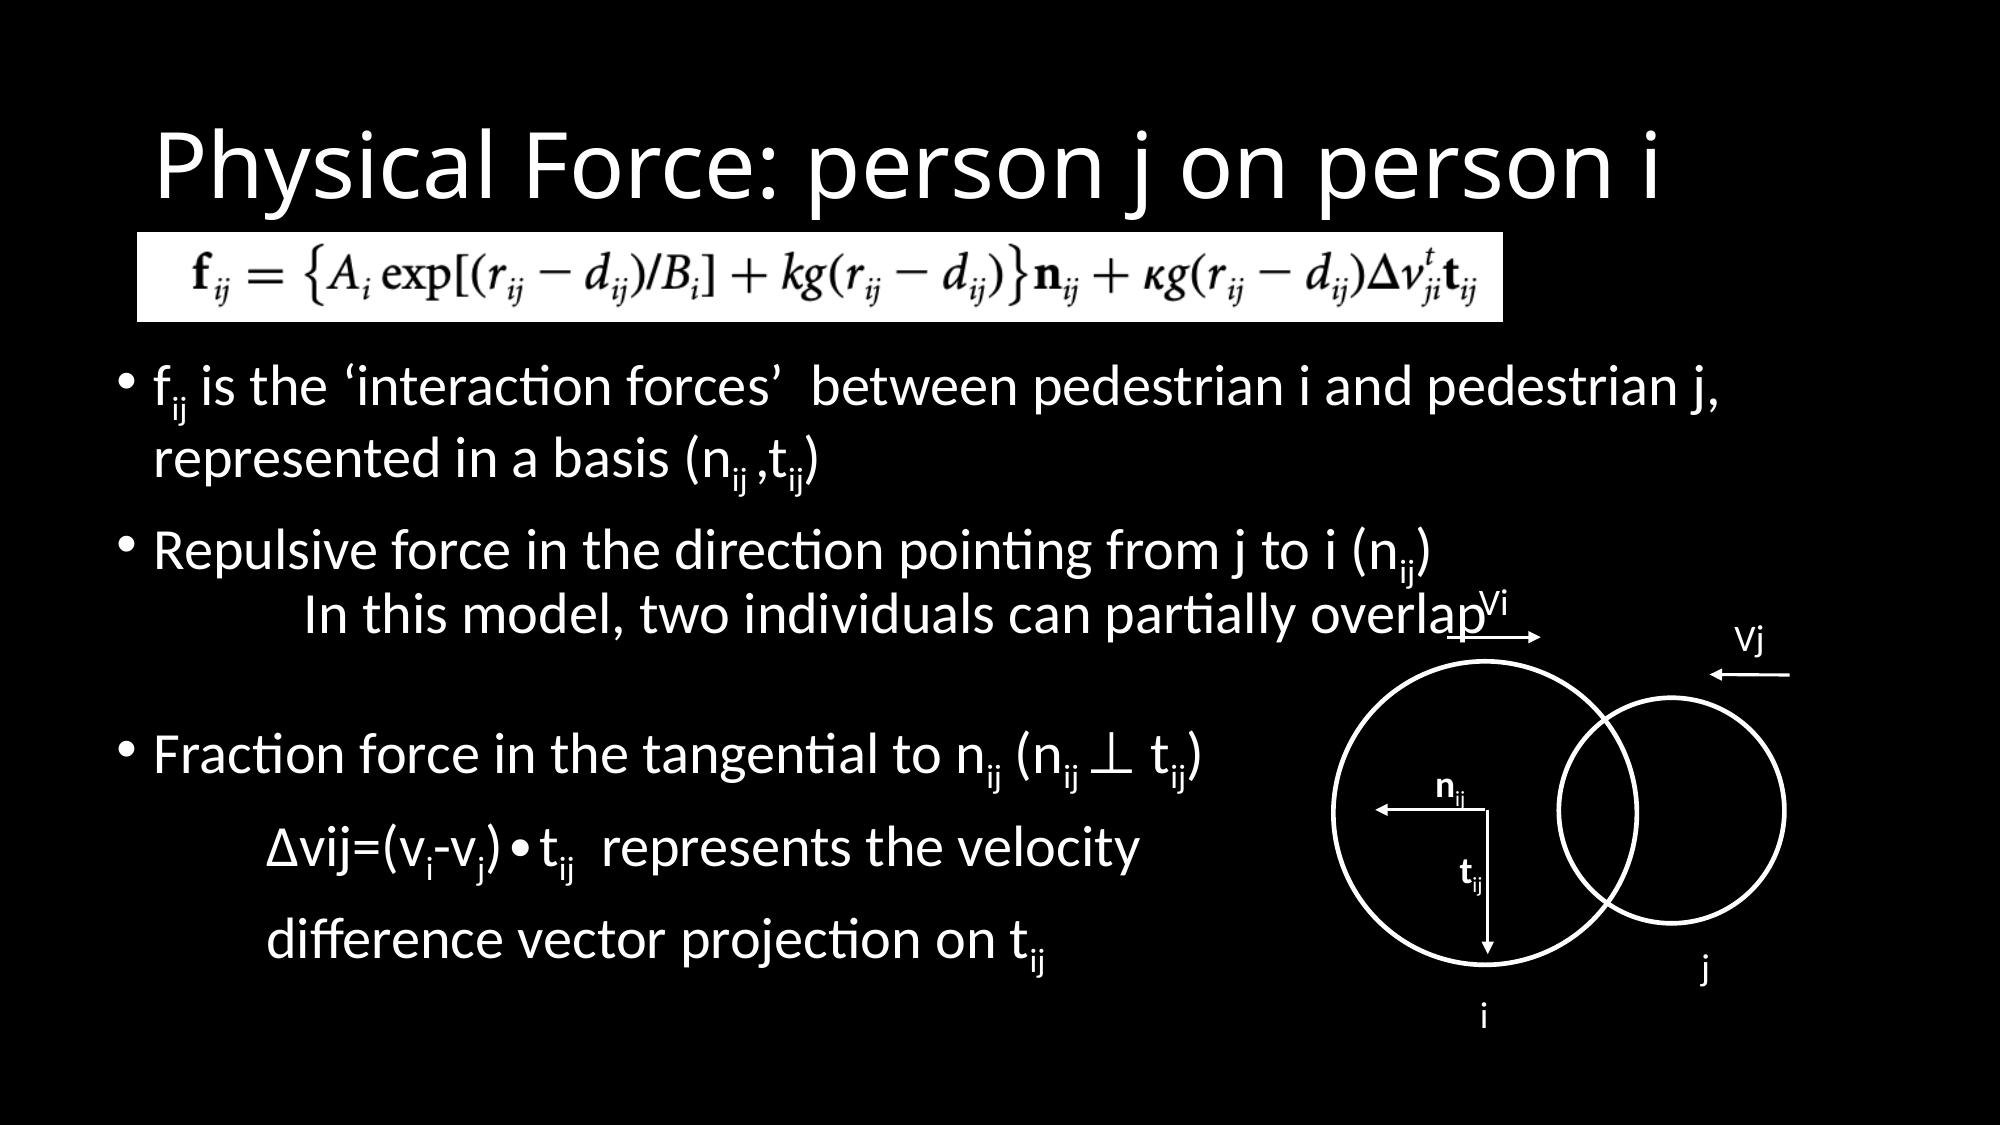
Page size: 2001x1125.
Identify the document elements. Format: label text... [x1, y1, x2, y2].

picture [137, 232, 1503, 322]
text_box [1605, 696, 1786, 925]
text_box [1332, 660, 1638, 966]
text_box i [1464, 983, 1504, 1044]
text_box nij [1420, 810, 1481, 819]
text_box Vi [1464, 570, 1524, 631]
text_box nij [1420, 752, 1481, 809]
text_box tij [1488, 838, 1498, 905]
list fij is the ‘interaction forces’ between pedestrian i and pedestrian j, represented in a basis (nij ,tij) Repulsive force in the direction pointing from j to i (nij) In this model, two individuals can partially overlap Fraction force in the tangential to nij (nij ⊥ tij) ∆vij=(vi-vj)∙tij represents the velocity difference vector projection on tij [101, 340, 1802, 1055]
title Physical Force: person j on person i [137, 59, 1863, 278]
text_box Vj [1719, 606, 1780, 667]
text_box j [1686, 935, 1725, 996]
text_box tij [1444, 838, 1487, 905]
